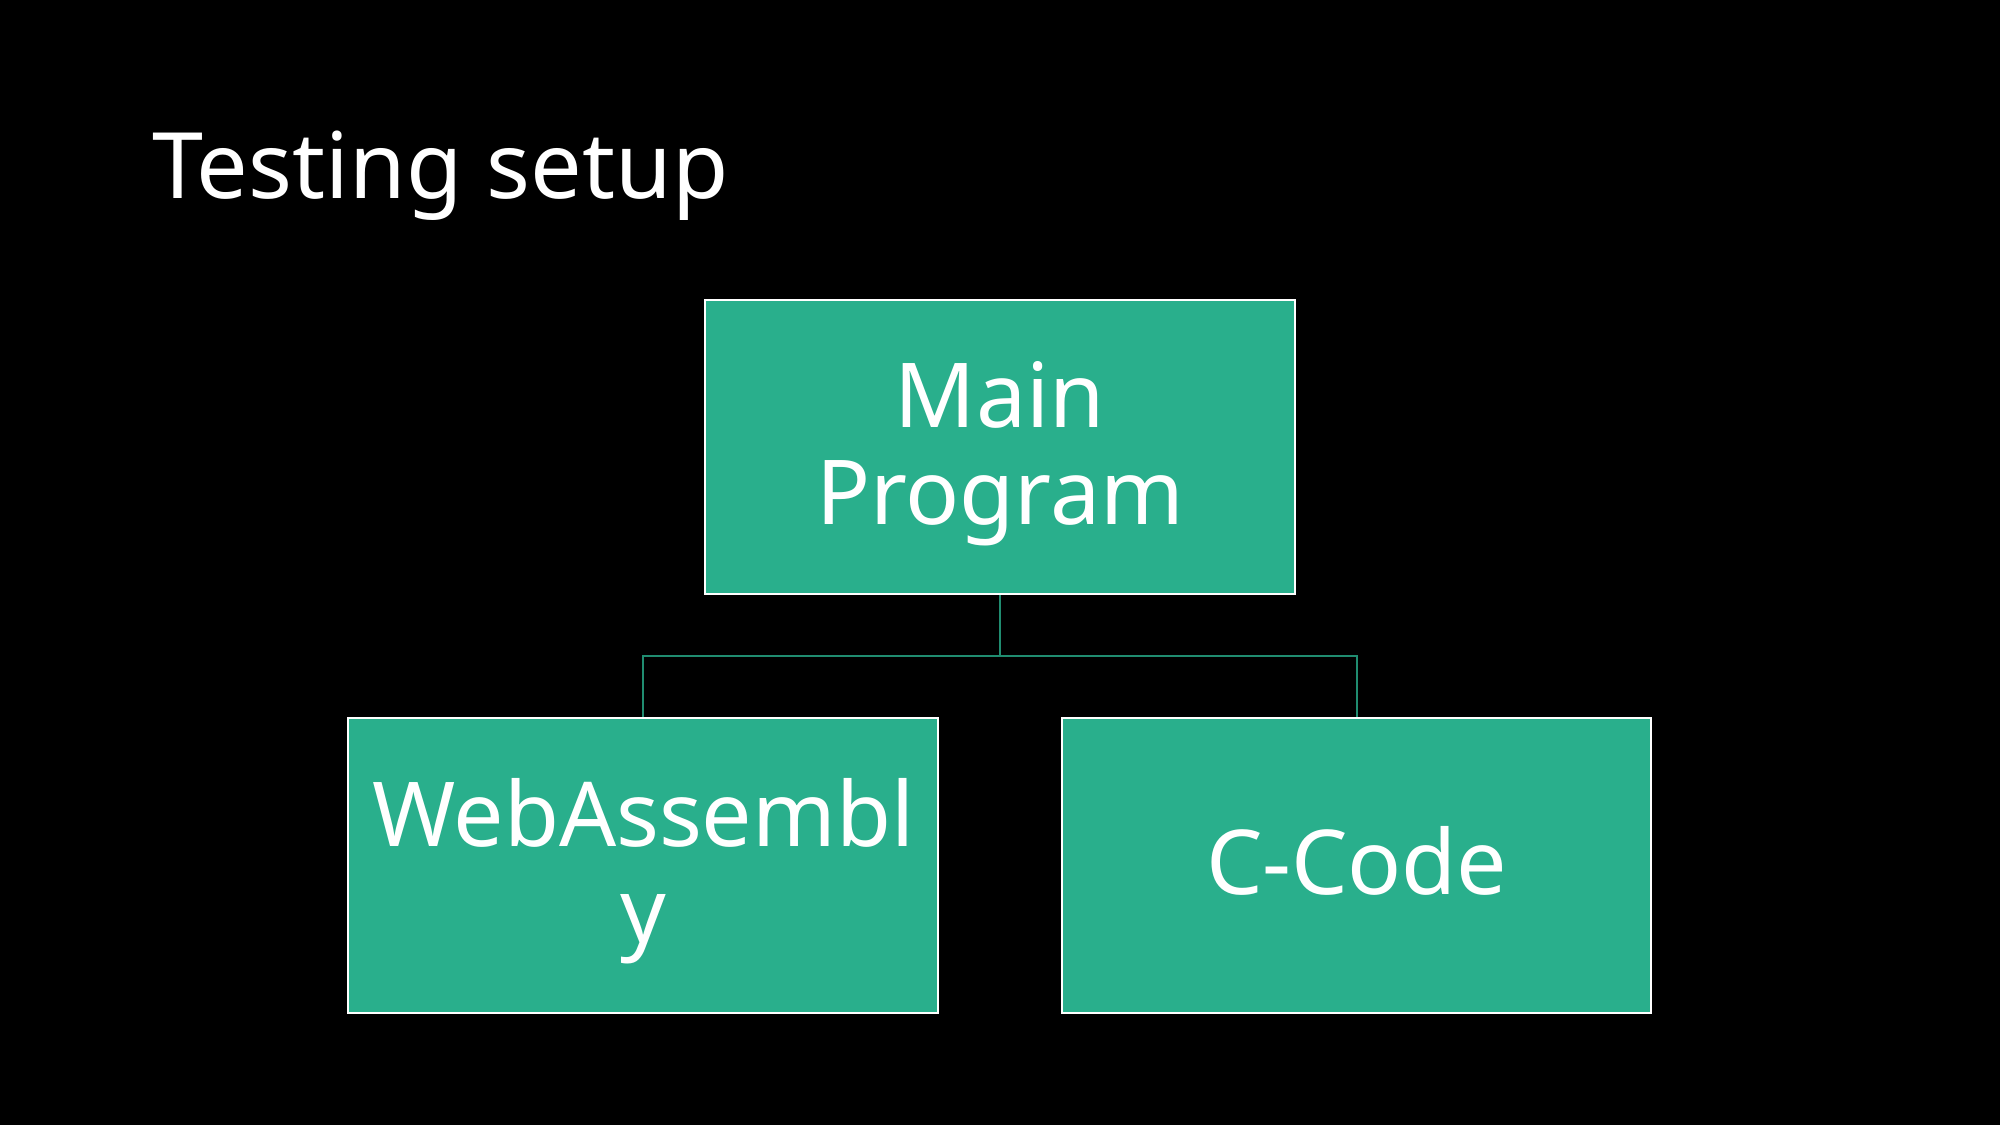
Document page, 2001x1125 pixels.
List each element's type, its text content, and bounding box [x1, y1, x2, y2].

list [137, 299, 1863, 1014]
title Testing setup [137, 59, 1863, 278]
